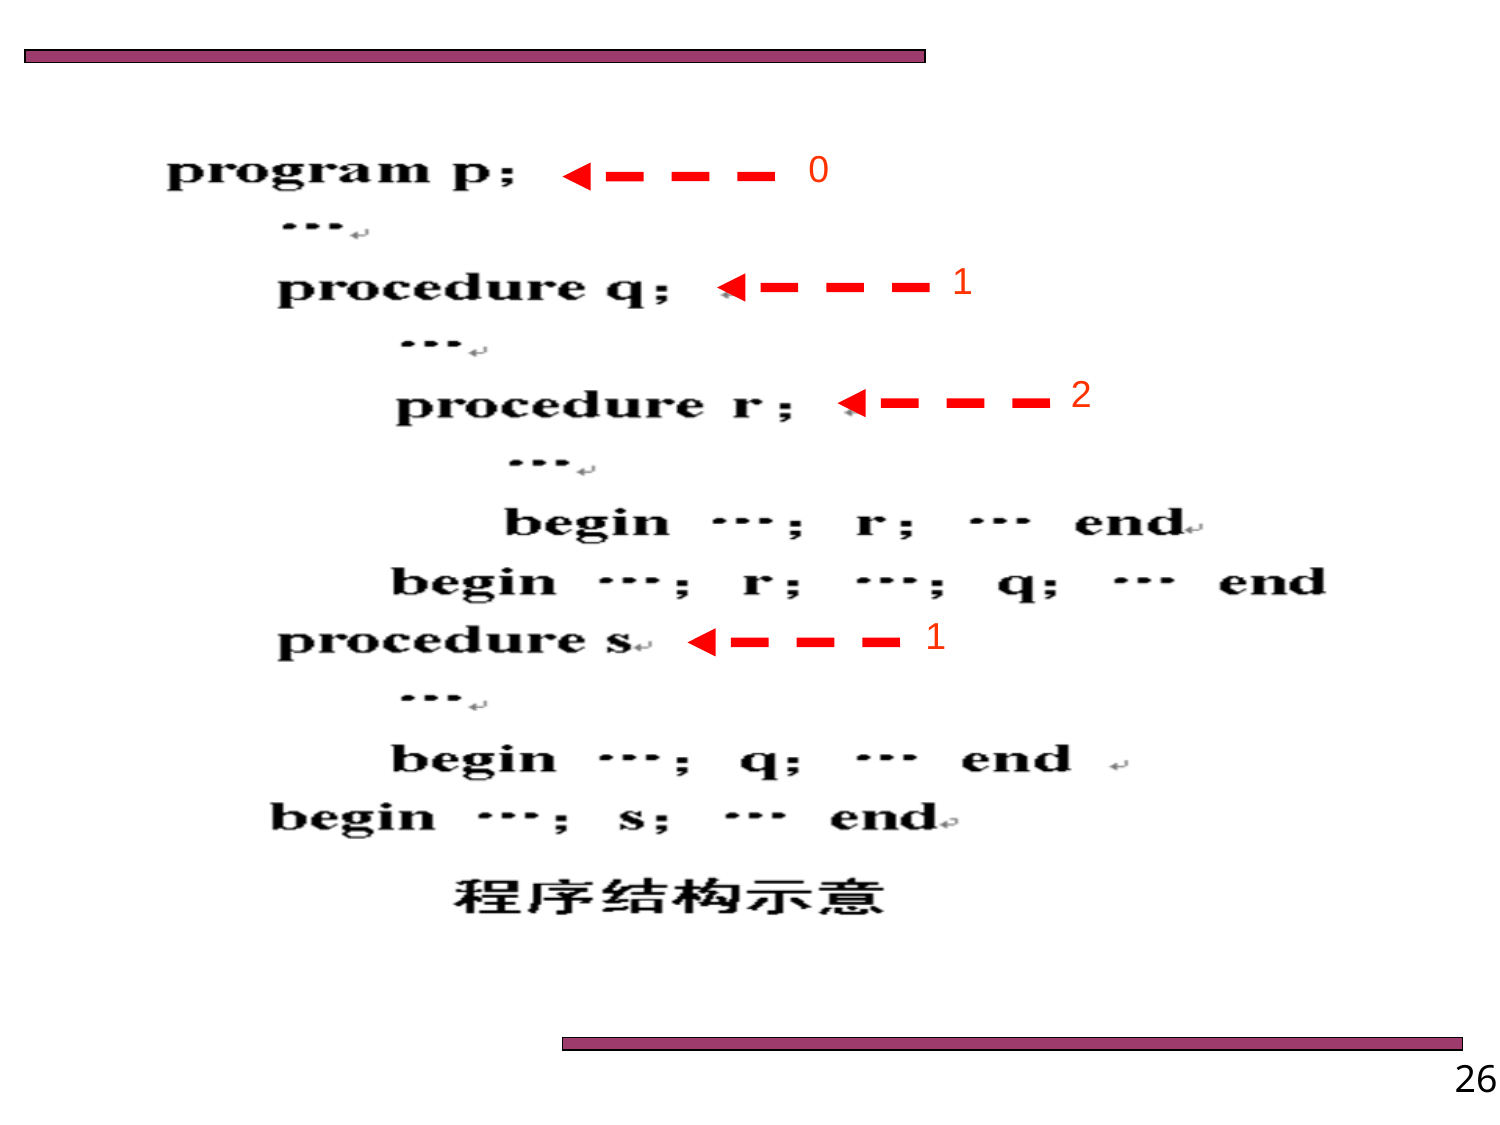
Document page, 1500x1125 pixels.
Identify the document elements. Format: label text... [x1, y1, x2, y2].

slide_number 26 [1275, 1047, 1500, 1075]
picture [162, 112, 1377, 988]
